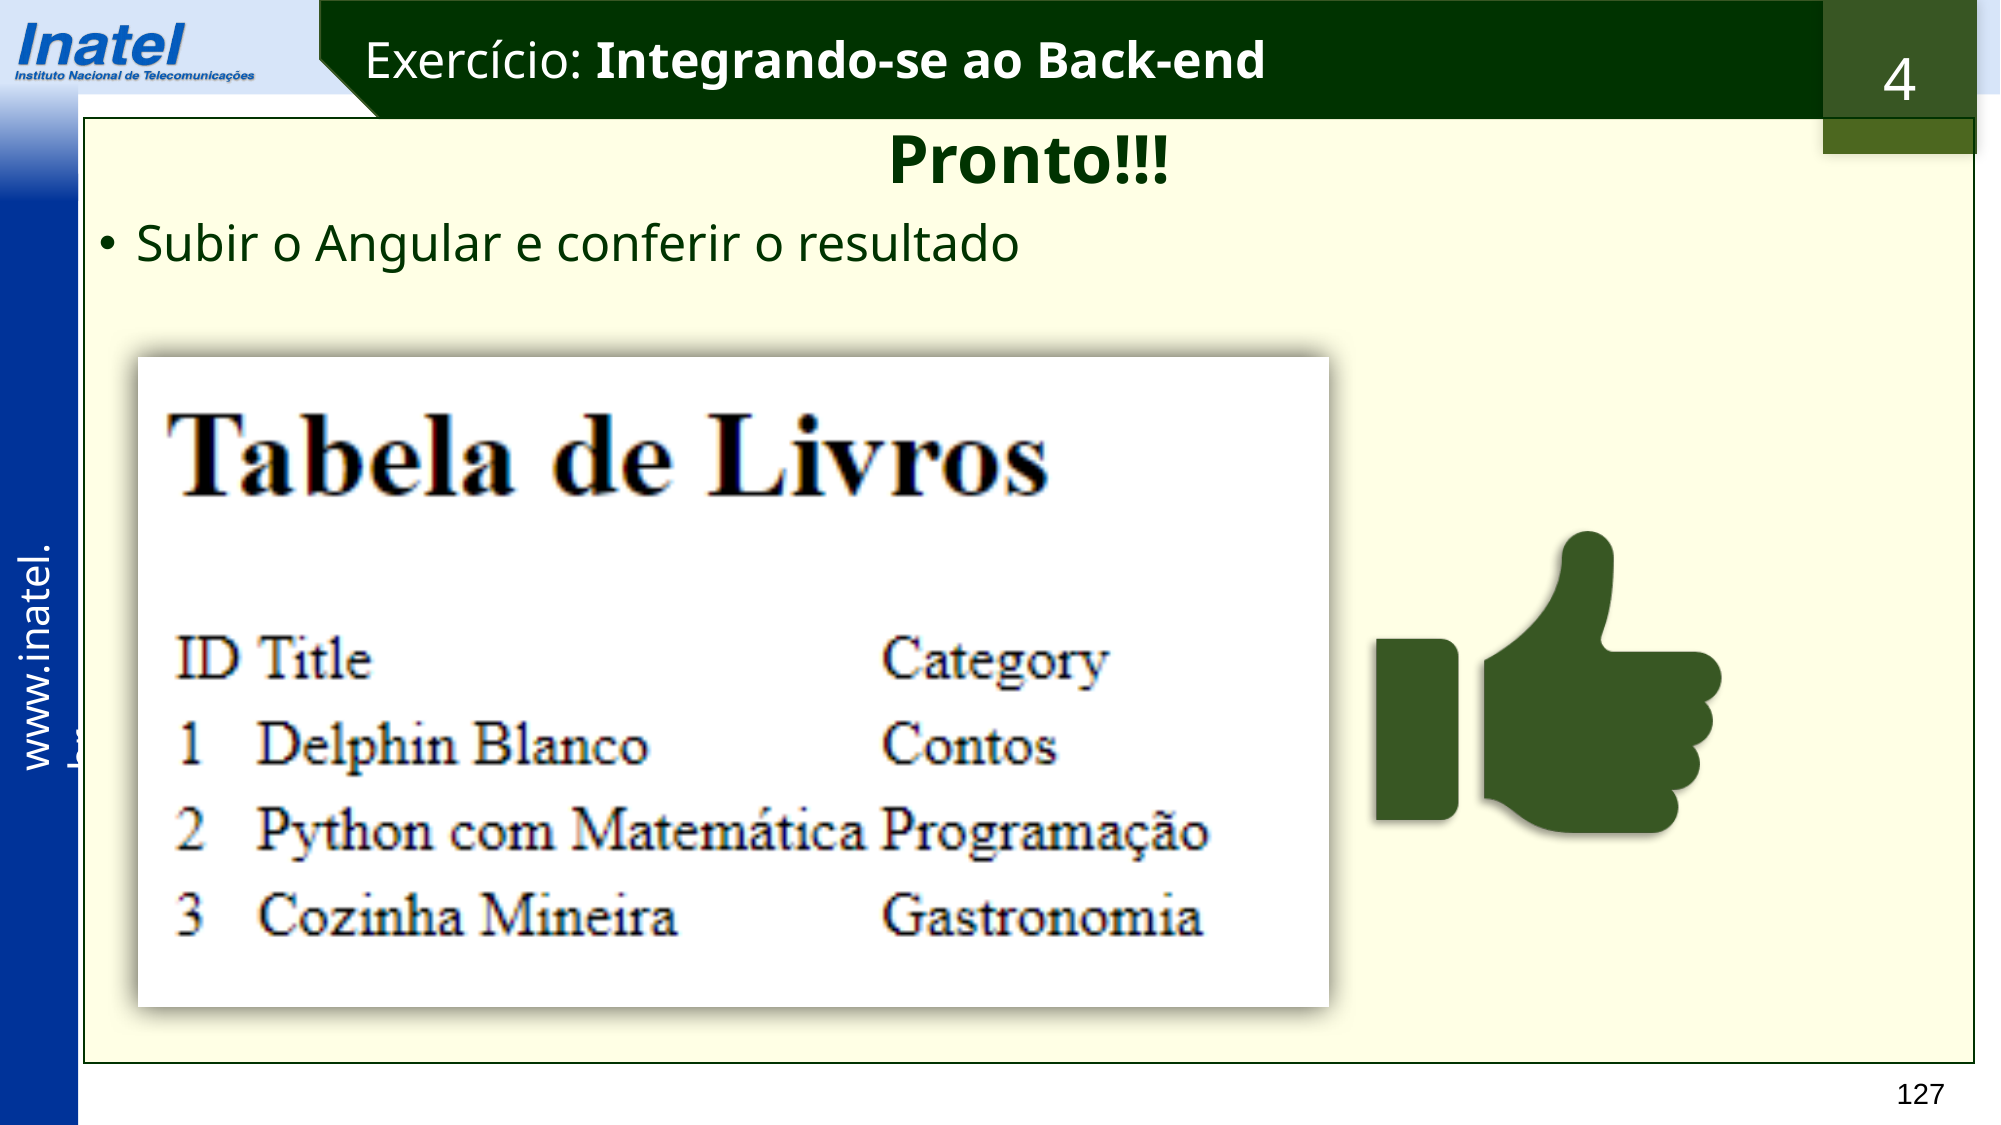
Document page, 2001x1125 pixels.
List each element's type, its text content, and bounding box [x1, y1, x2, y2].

picture [138, 357, 1329, 1007]
picture [12, 20, 258, 85]
text_box Pronto!!! Subir o Angular e conferir o resultado [83, 117, 1975, 1064]
text_box Exercício: Integrando-se ao Back-end [320, 0, 1822, 117]
picture [1342, 475, 1756, 889]
text_box 4 [1825, 2, 1975, 117]
